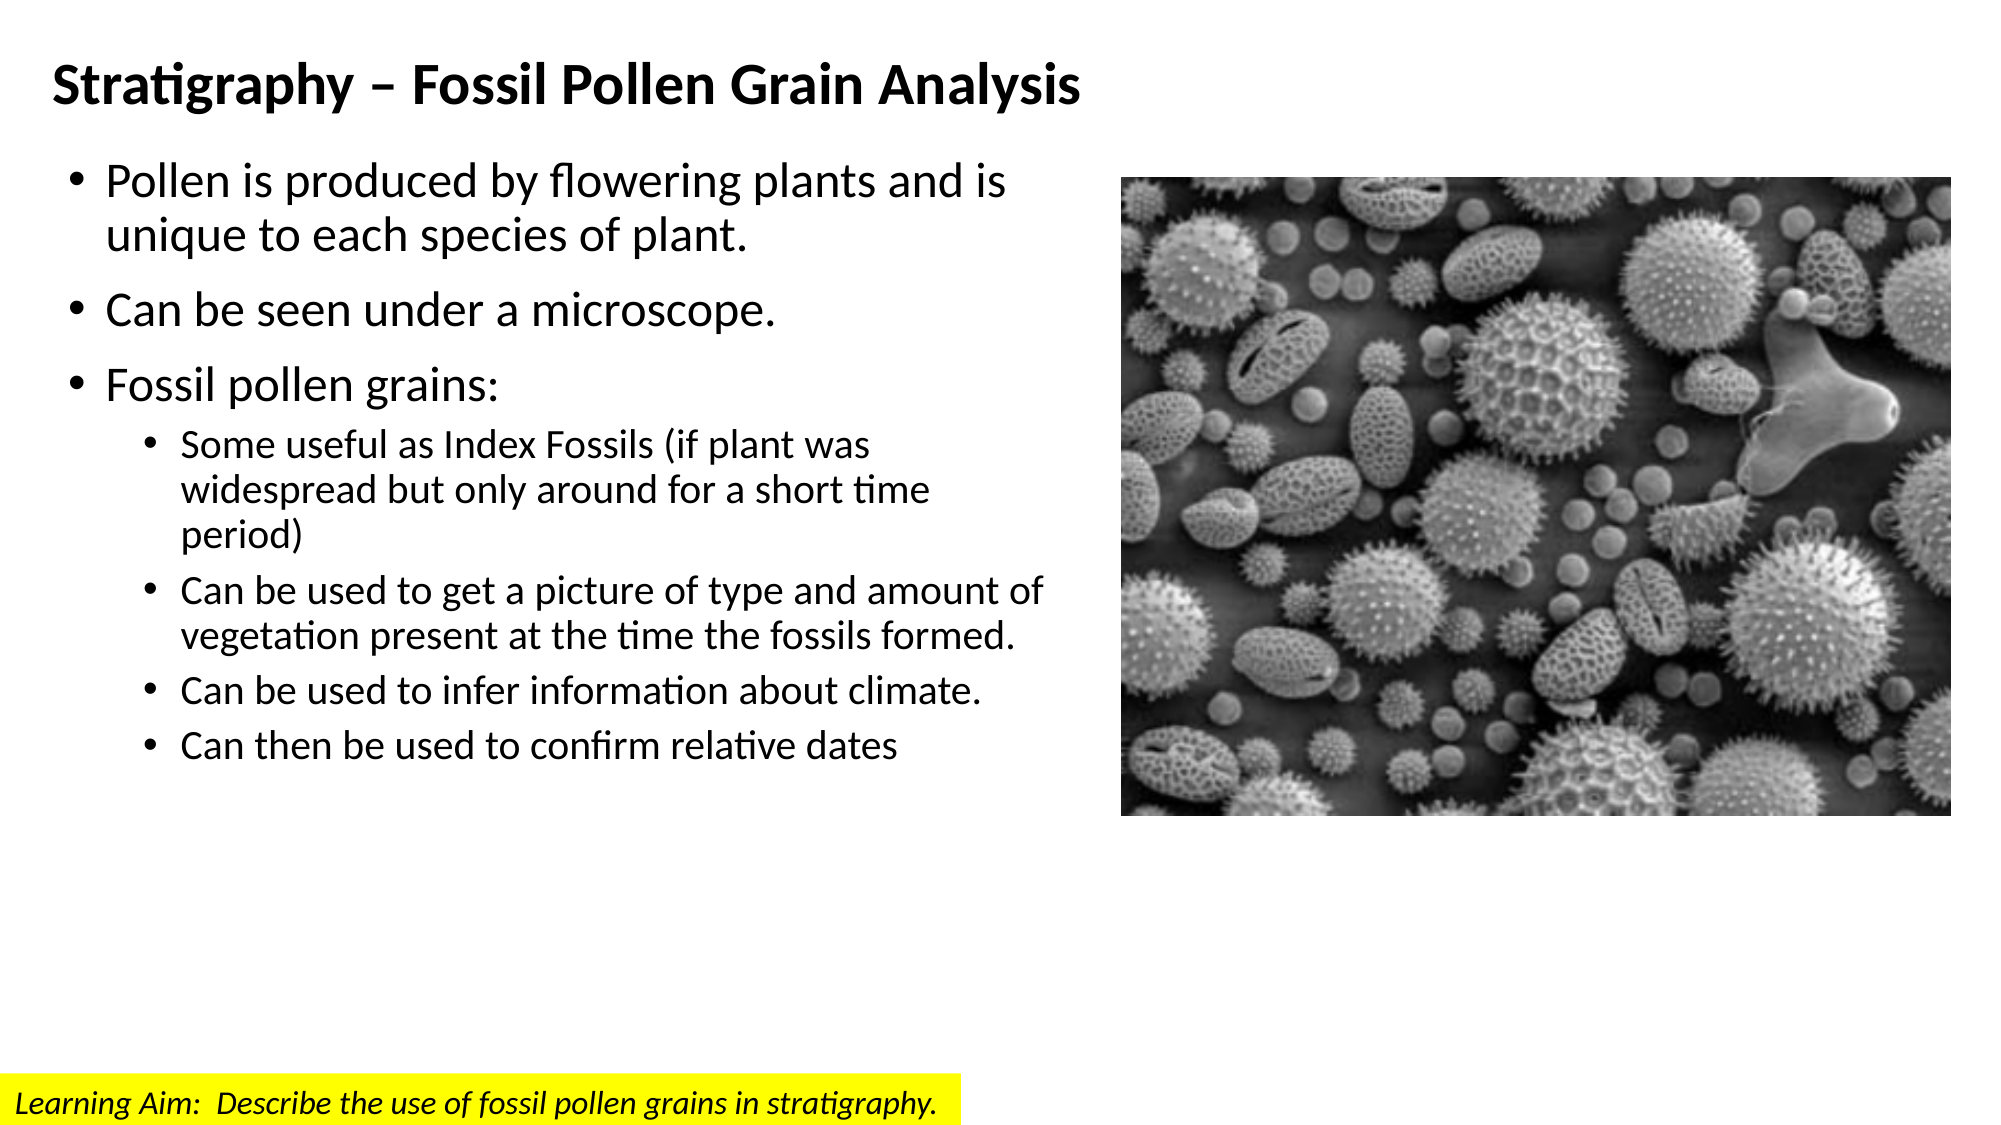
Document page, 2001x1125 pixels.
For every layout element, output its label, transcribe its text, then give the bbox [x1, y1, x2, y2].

list Pollen is produced by flowering plants and is unique to each species of plant. Can be seen under a microscope. Fossil pollen grains: Some useful as Index Fossils (if plant was widespread but only around for a short time period) Can be used to get a picture of type and amount of vegetation present at the time the fossils formed. Can be used to infer information about climate. Can then be used to confirm relative dates [53, 146, 1072, 1022]
text_box Learning Aim: Describe the use of fossil pollen grains in stratigraphy. [0, 1073, 961, 1125]
title Stratigraphy – Fossil Pollen Grain Analysis [37, 45, 1675, 126]
picture [1121, 177, 1951, 816]
